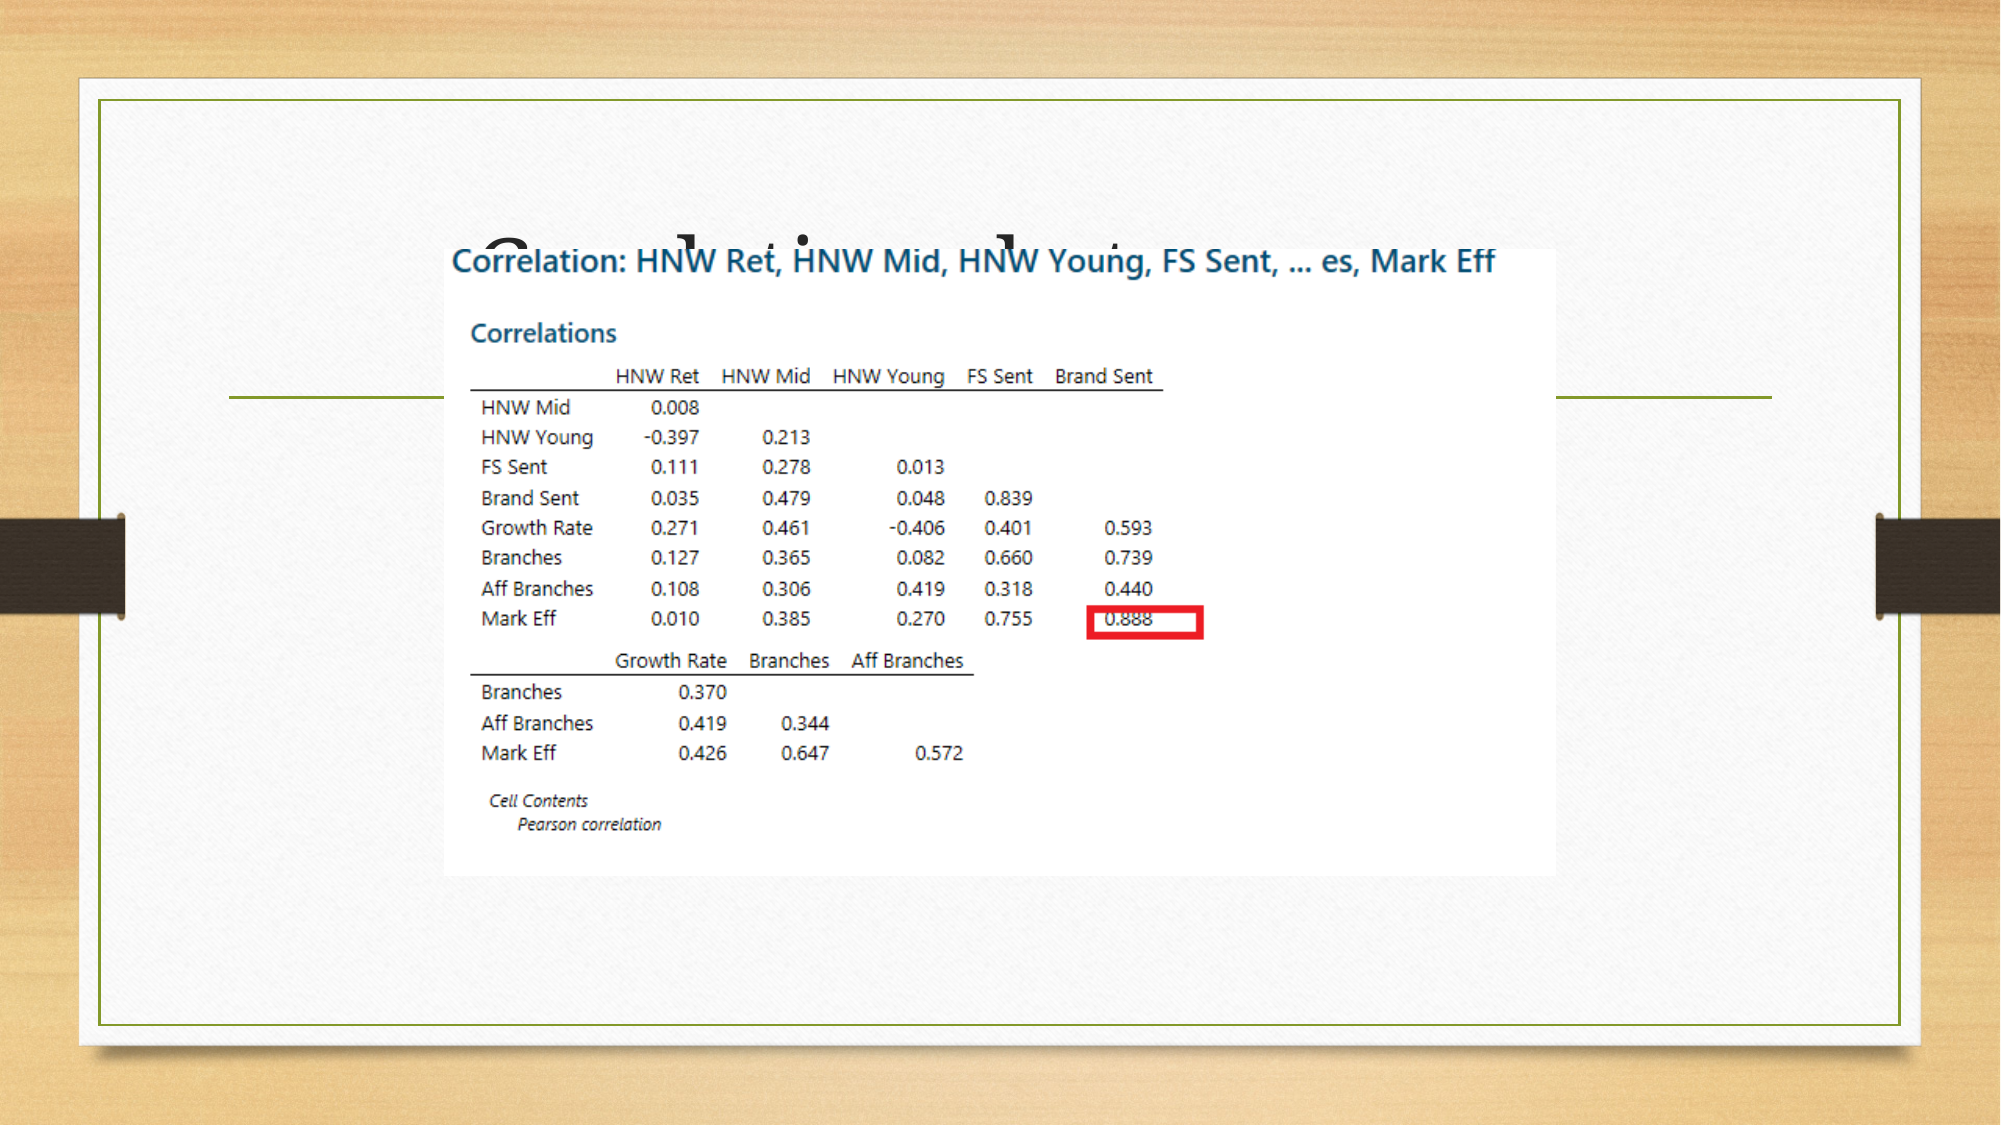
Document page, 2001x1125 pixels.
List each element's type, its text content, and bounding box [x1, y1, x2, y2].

picture [0, 0, 2001, 1125]
title Corelations between [212, 161, 1788, 375]
